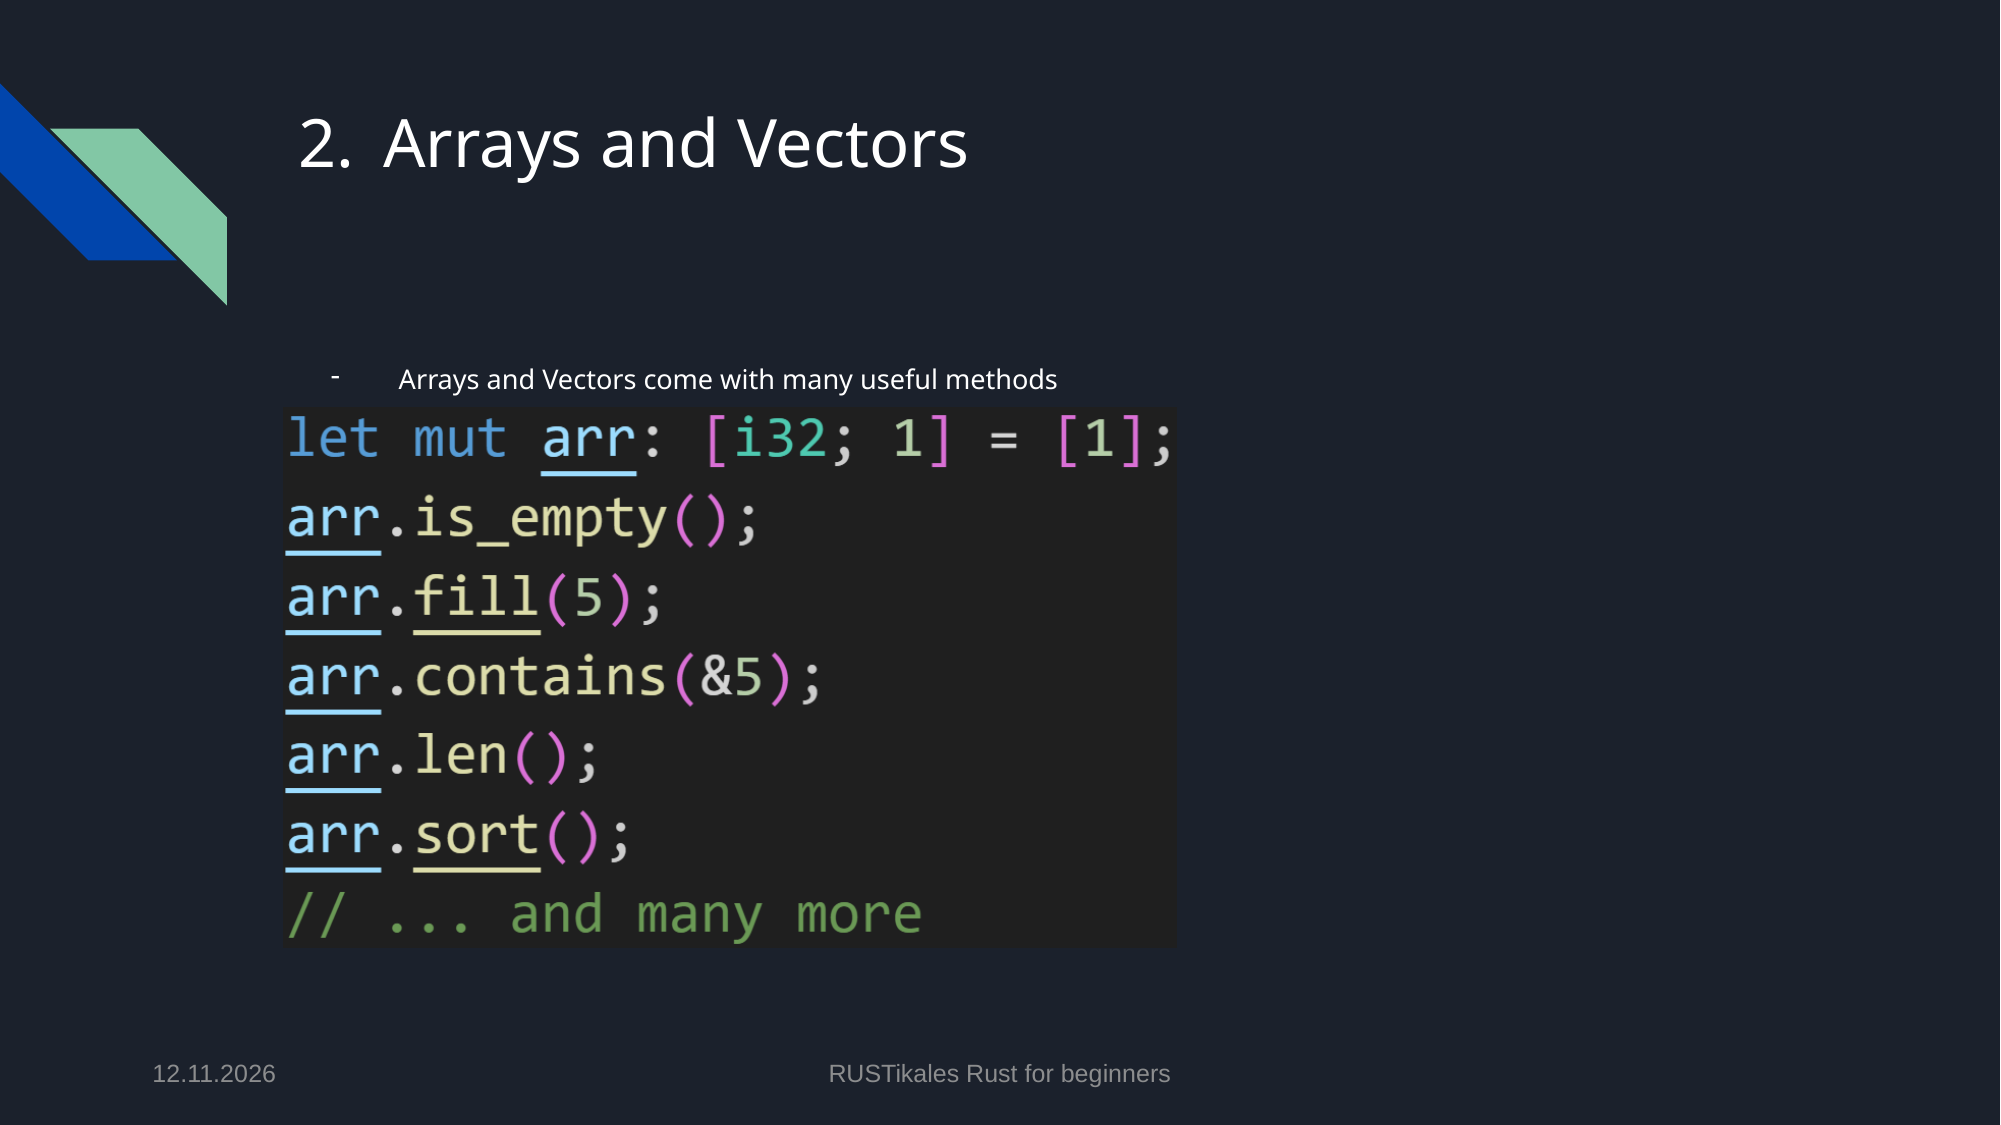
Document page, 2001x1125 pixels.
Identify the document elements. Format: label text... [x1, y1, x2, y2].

list Arrays and Vectors come with many useful methods [283, 342, 1824, 980]
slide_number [137, 1042, 588, 1103]
picture [283, 407, 1177, 948]
footer RUSTikales Rust for beginners [662, 1042, 1338, 1103]
title Arrays and Vectors [283, 86, 1824, 287]
